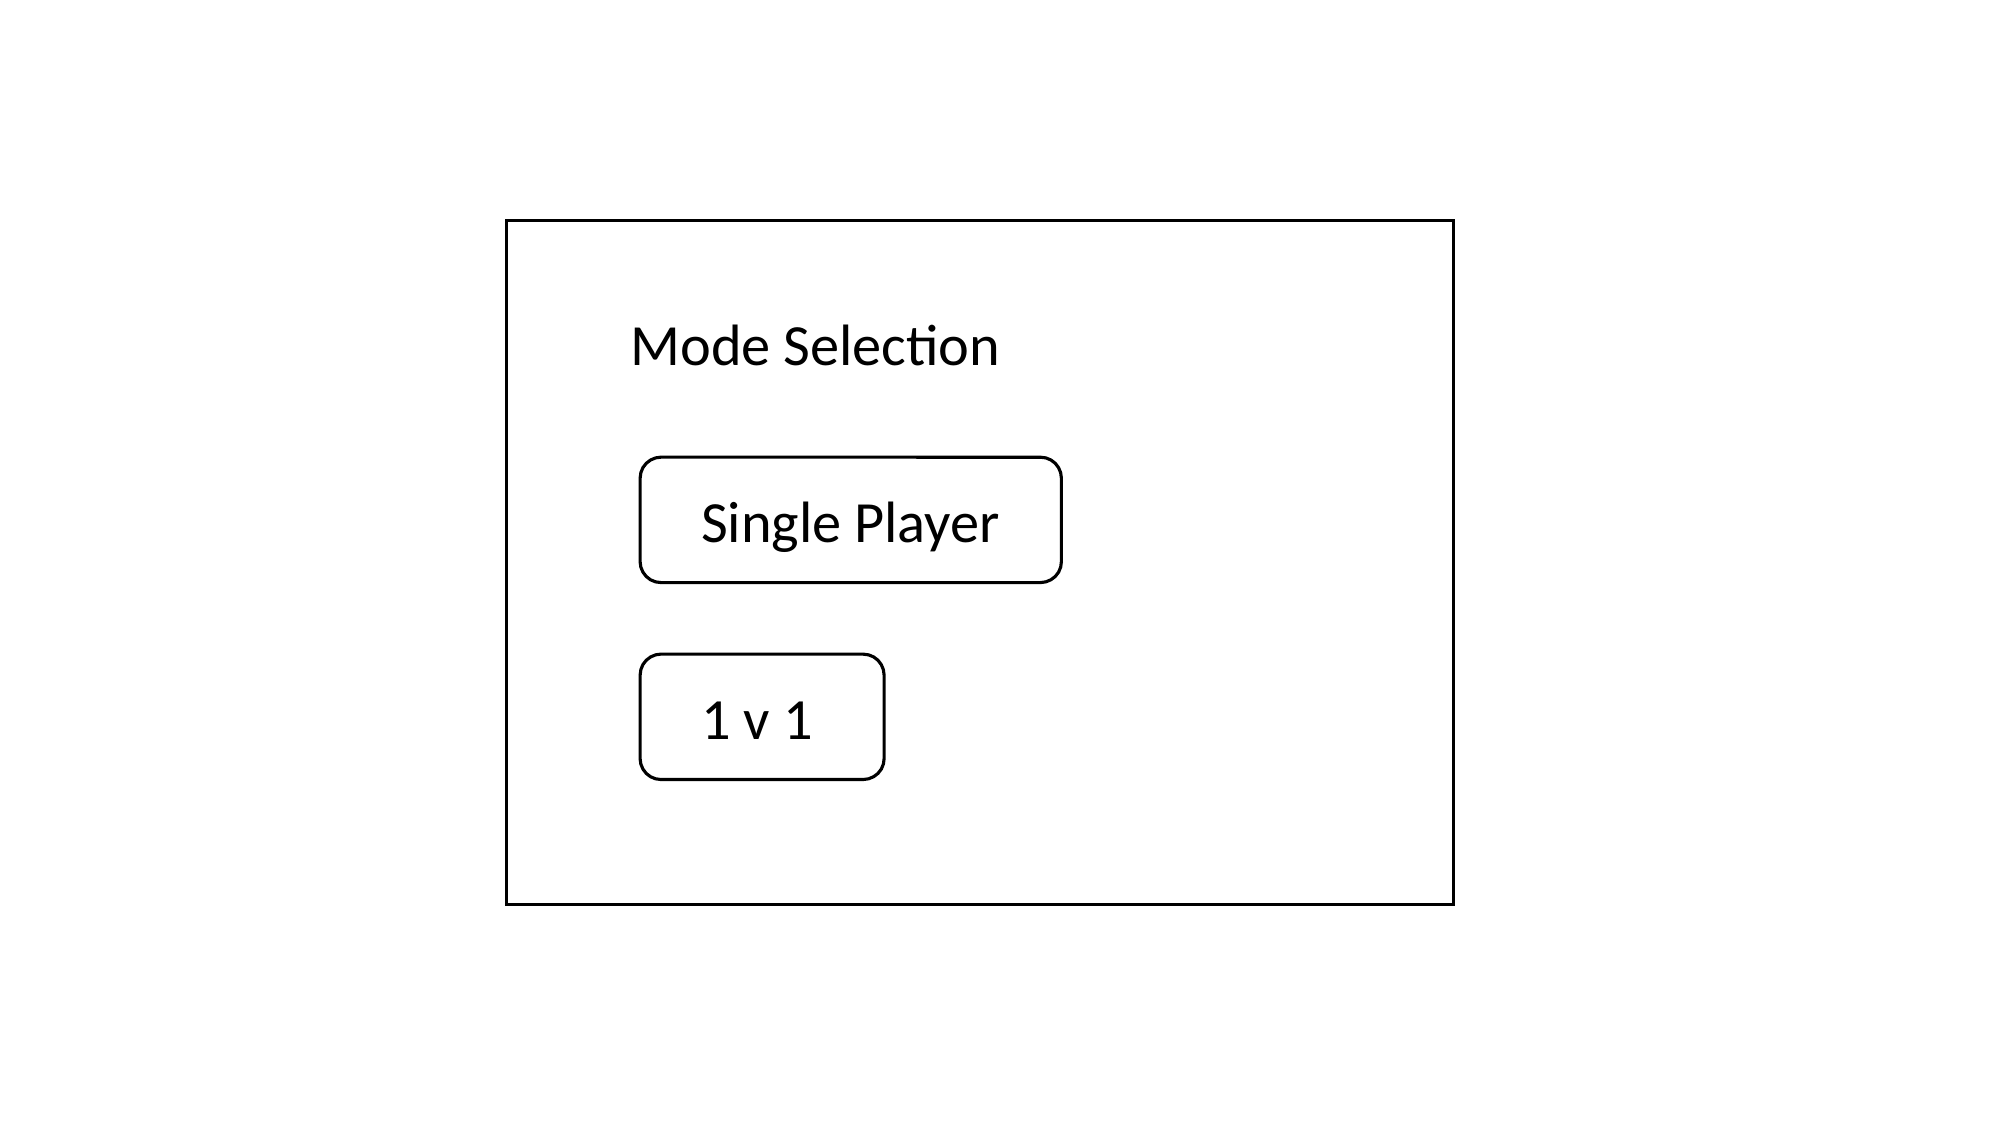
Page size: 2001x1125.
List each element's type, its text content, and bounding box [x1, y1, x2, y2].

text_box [640, 457, 1132, 583]
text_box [640, 654, 1132, 780]
text_box Mode Selection [615, 299, 1062, 385]
text_box [506, 219, 1455, 906]
